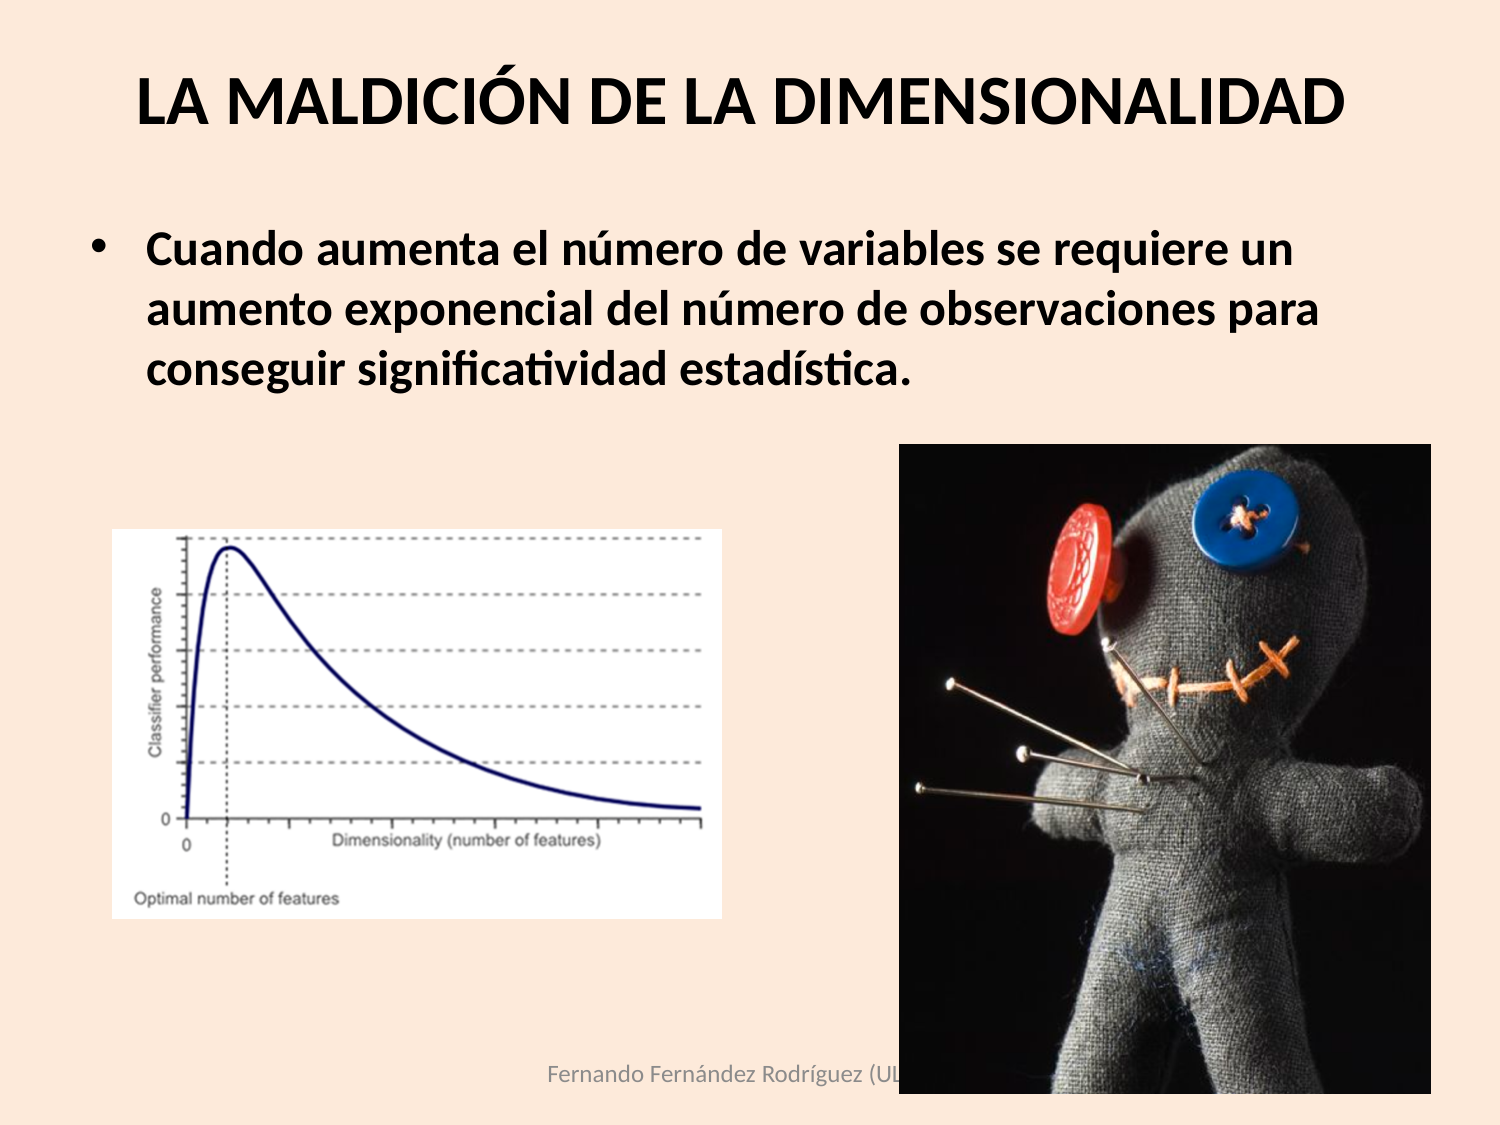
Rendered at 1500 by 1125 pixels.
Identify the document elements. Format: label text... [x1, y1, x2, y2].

title LA MALDICIÓN DE LA DIMENSIONALIDAD [75, 45, 1425, 208]
picture [111, 528, 722, 919]
picture [899, 444, 1431, 1095]
list Cuando aumenta el número de variables se requiere un aumento exponencial del número de observaciones para conseguir significatividad estadística. [75, 208, 1425, 1005]
footer Fernando Fernández Rodríguez (ULPGC) [512, 1042, 899, 1103]
